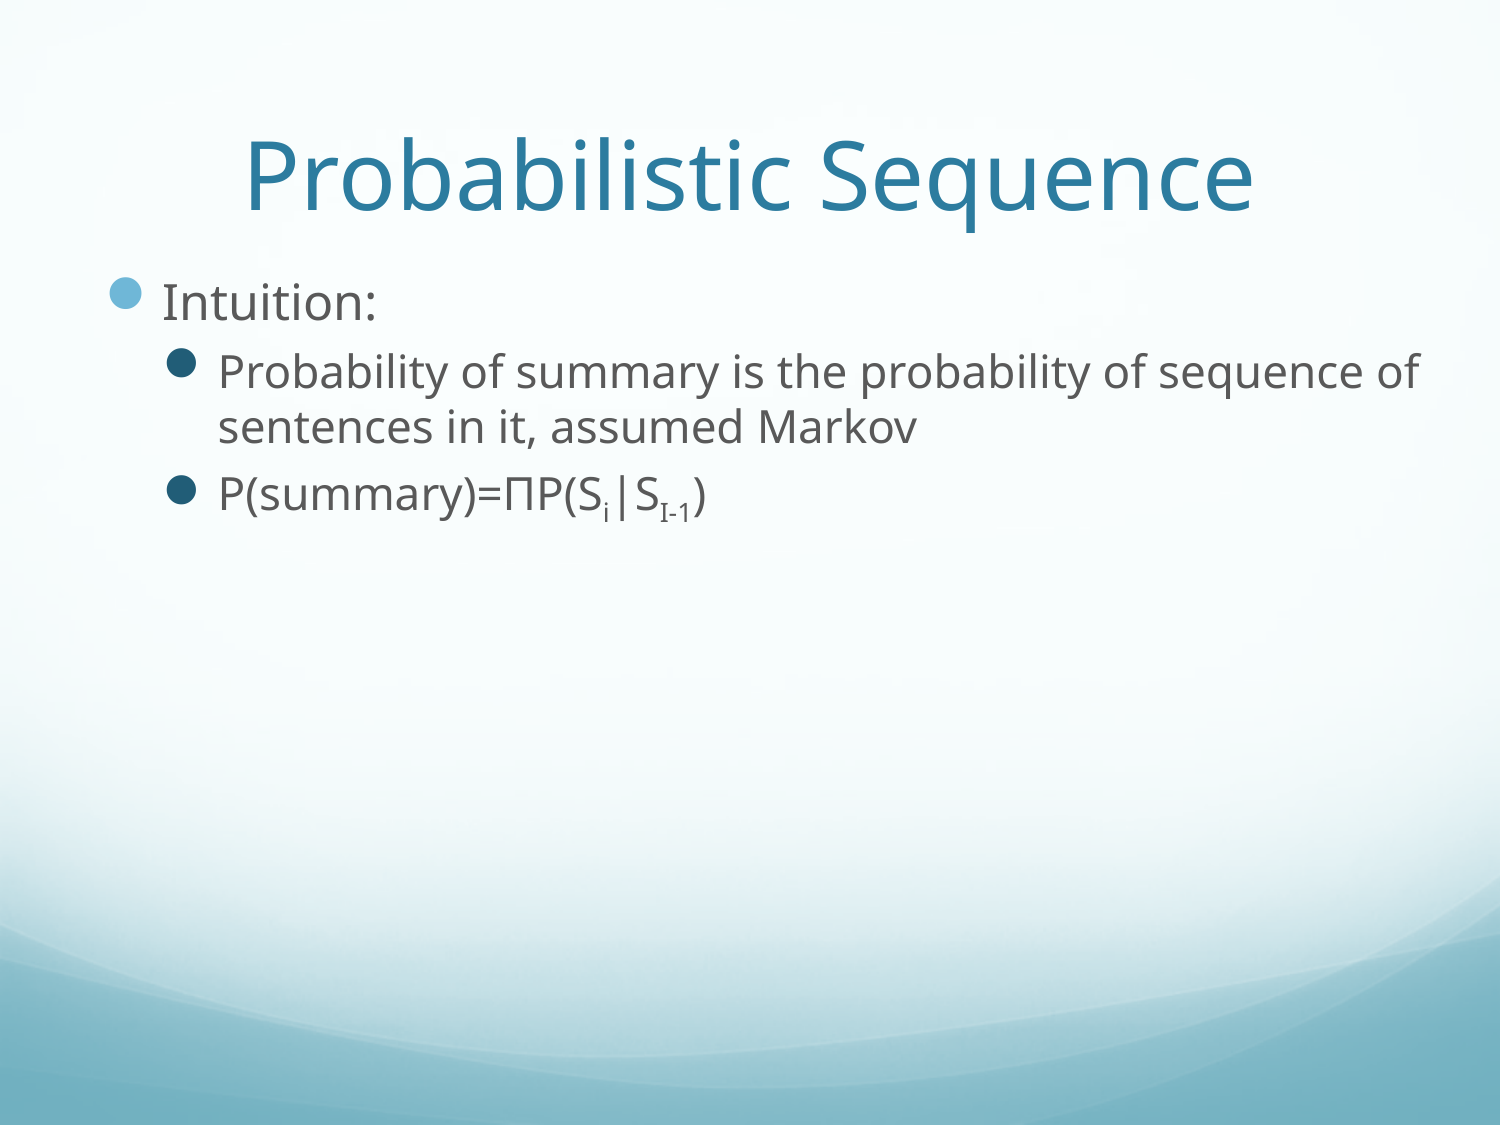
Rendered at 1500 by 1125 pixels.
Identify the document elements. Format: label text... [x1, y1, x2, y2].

title Probabilistic Sequence [90, 17, 1410, 237]
list Intuition: Probability of summary is the probability of sequence of sentences in it, assumed Markov P(summary)=ΠP(Si|SI-1) [90, 262, 1470, 975]
